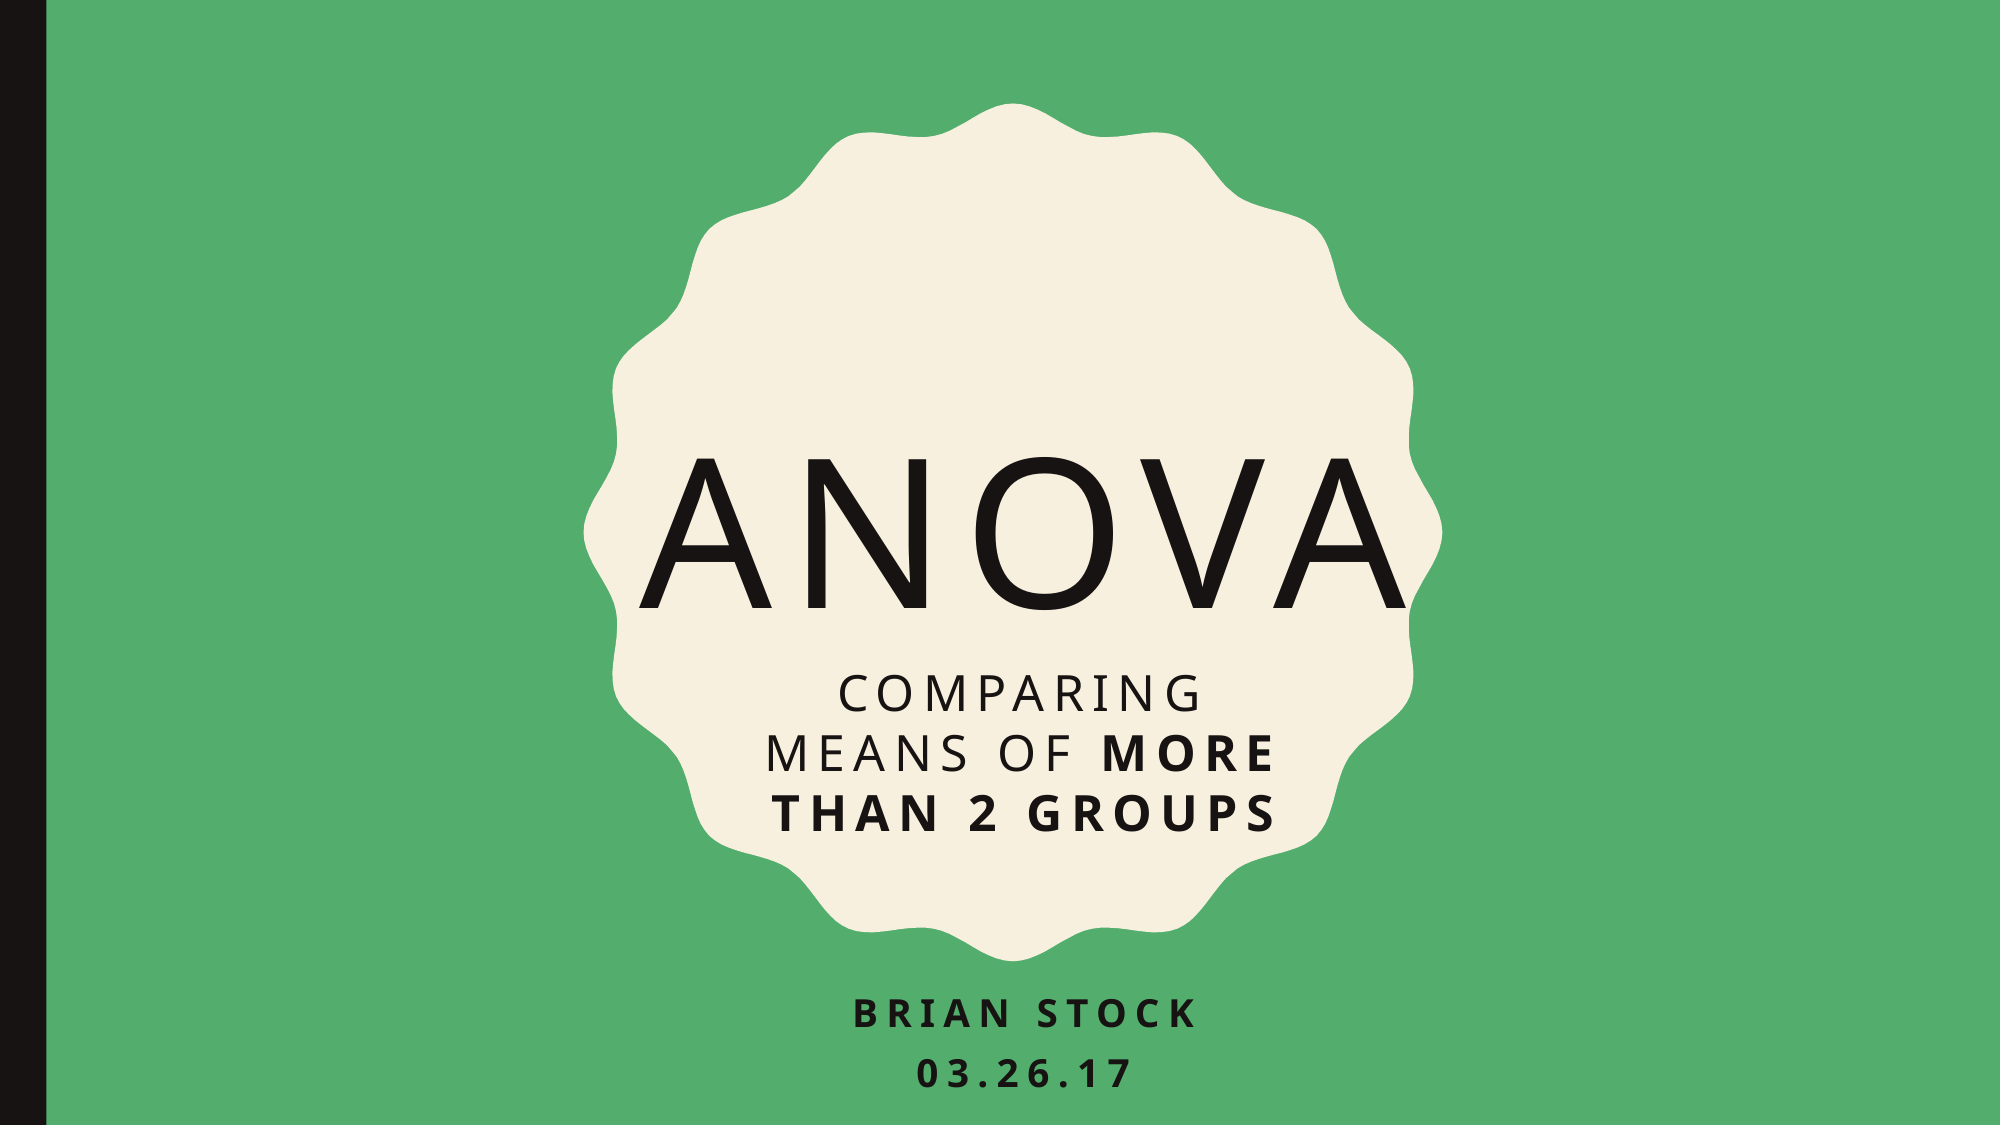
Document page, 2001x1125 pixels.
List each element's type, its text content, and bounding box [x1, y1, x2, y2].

title ANOVA [176, 180, 1870, 902]
subtitle Brian Stock 03.26.17 [363, 980, 1684, 1103]
text_box Comparing means of more than 2 groups [718, 653, 1329, 864]
